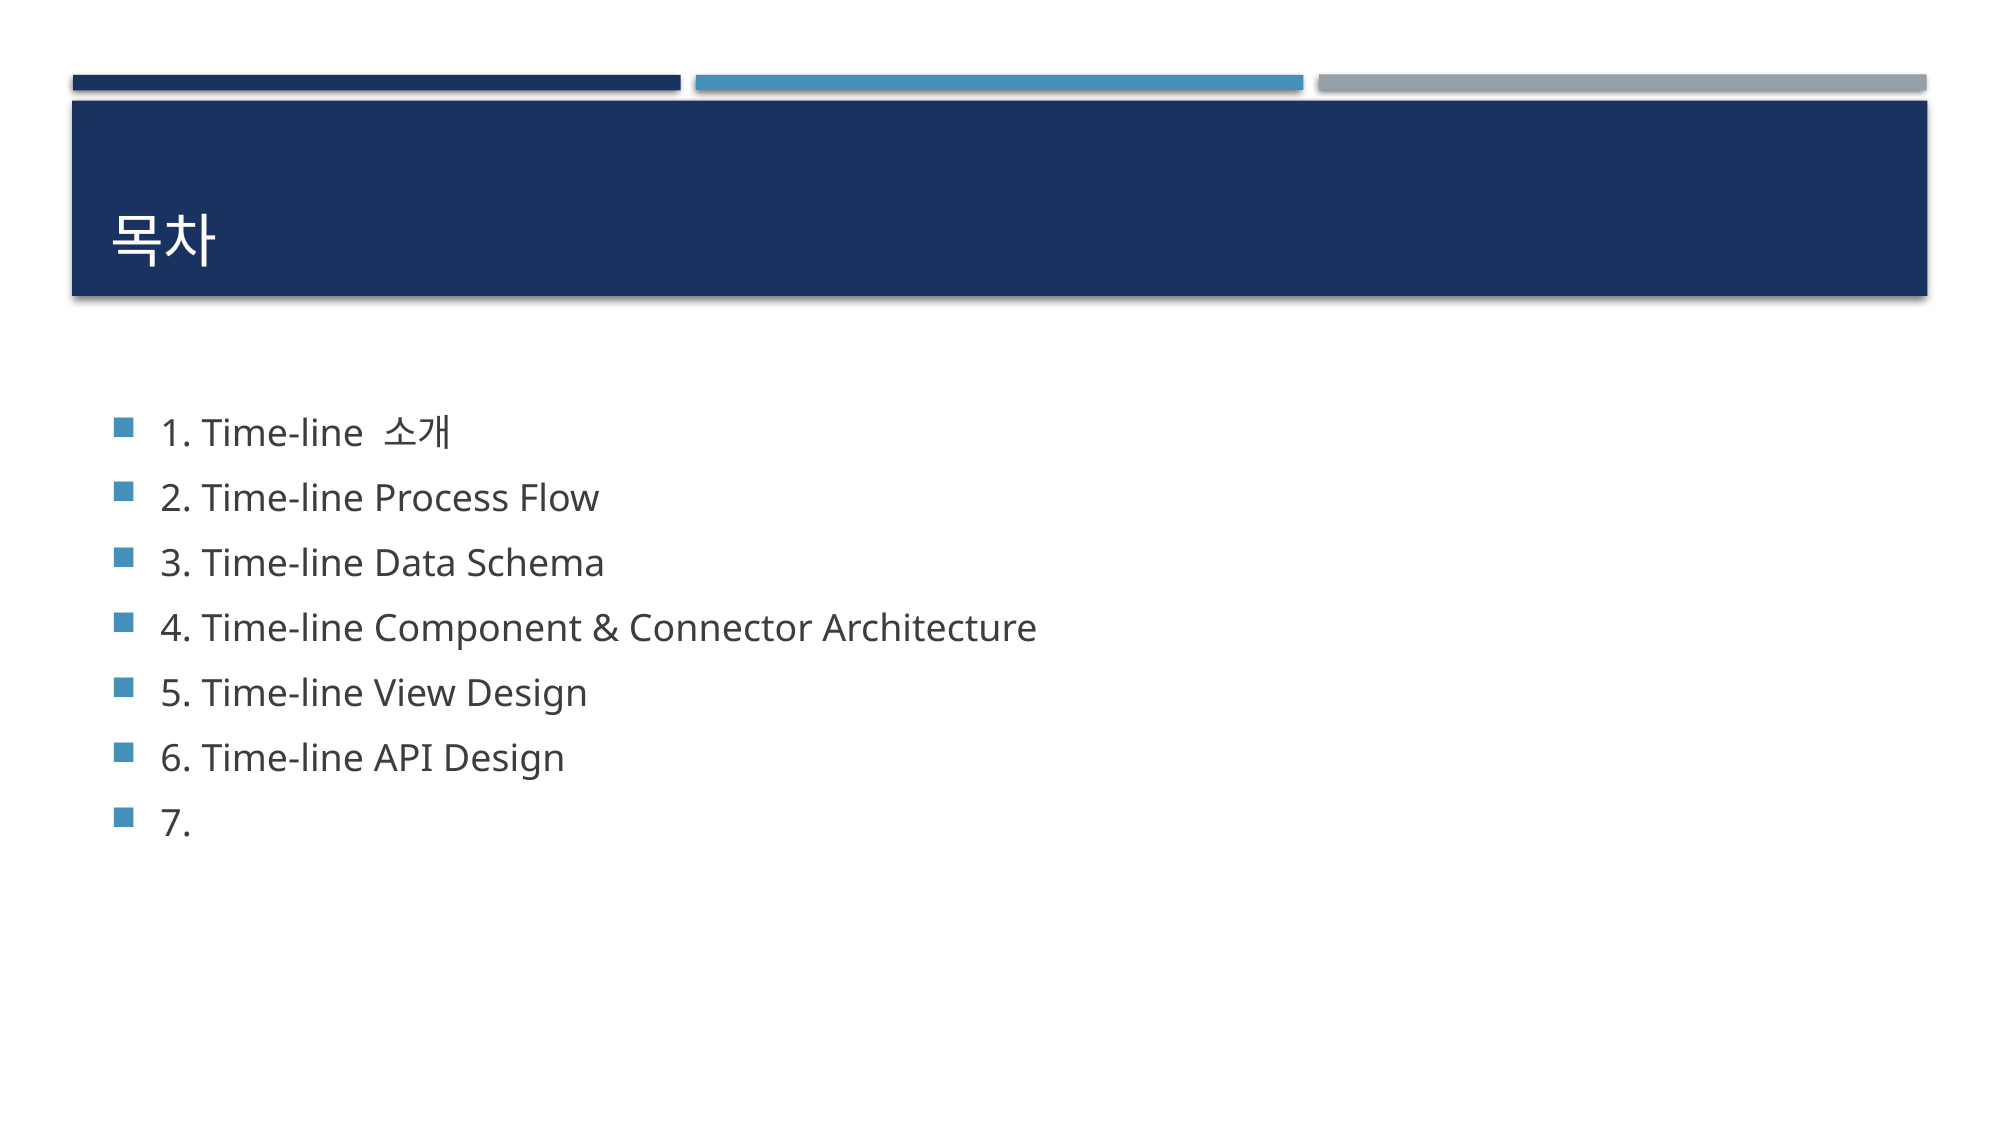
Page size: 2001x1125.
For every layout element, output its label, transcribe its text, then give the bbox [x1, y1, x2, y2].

title 목차 [95, 115, 1905, 282]
list 1. Time-line 소개 2. Time-line Process Flow 3. Time-line Data Schema 4. Time-line Component & Connector Architecture 5. Time-line View Design 6. Time-line API Design 7. [95, 357, 1905, 962]
